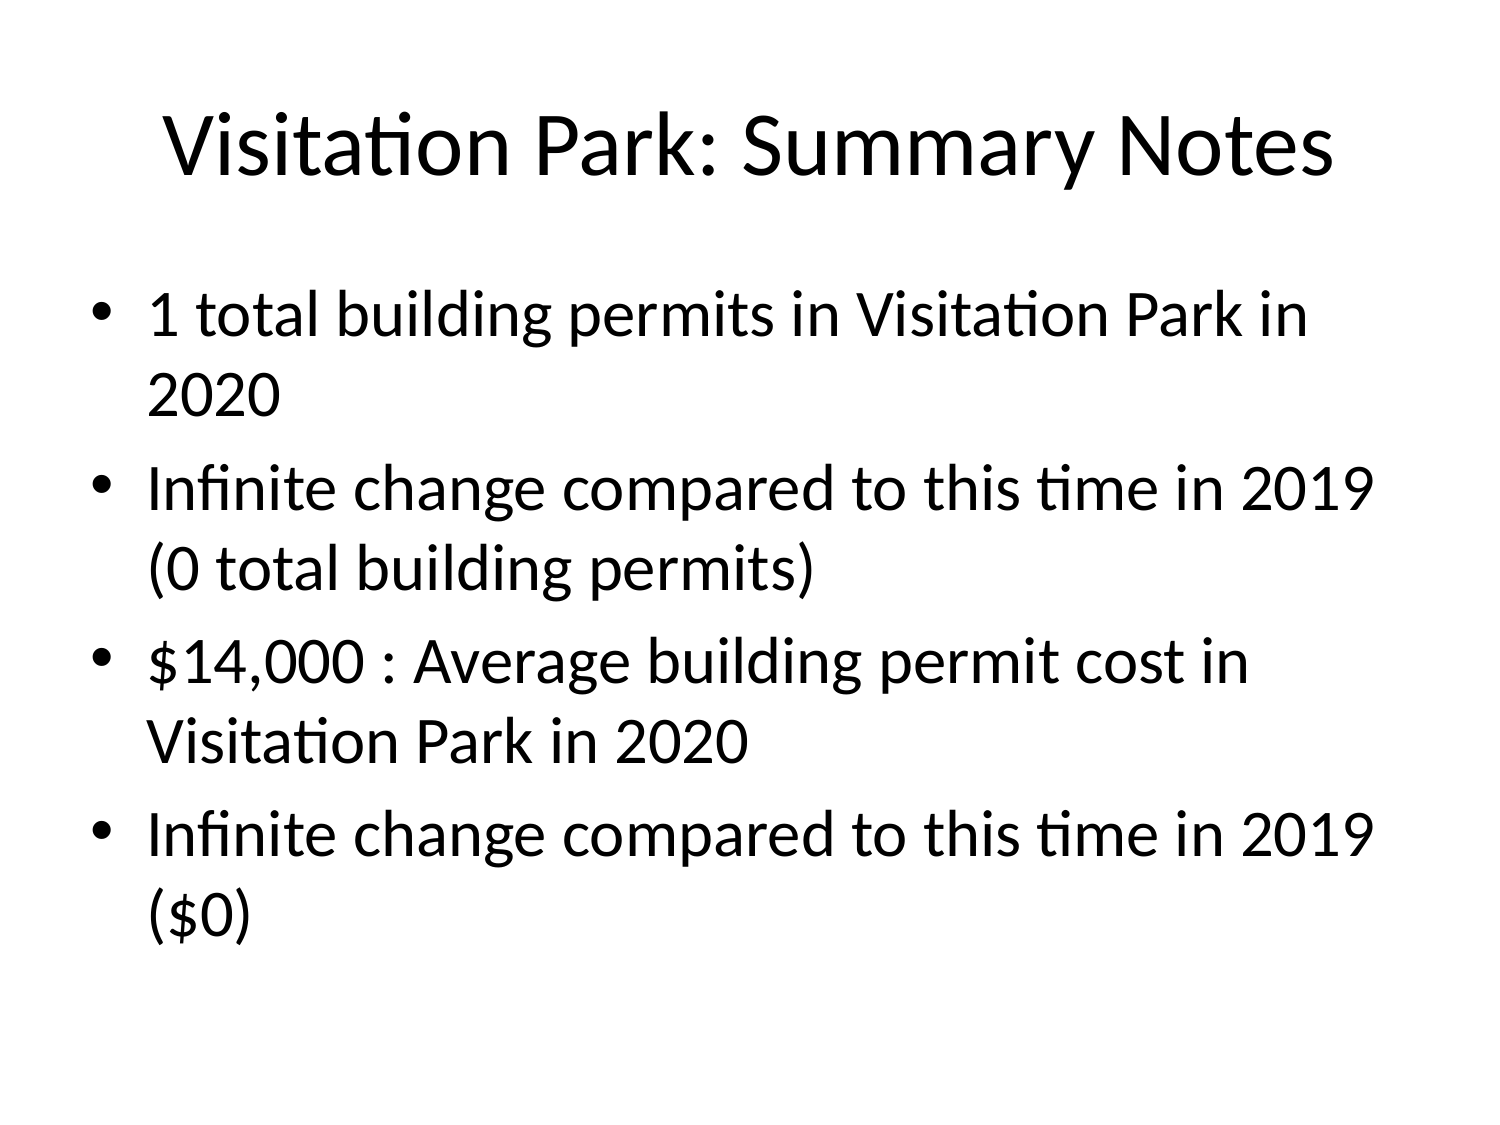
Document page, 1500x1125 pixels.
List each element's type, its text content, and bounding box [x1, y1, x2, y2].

title Visitation Park: Summary Notes [75, 45, 1425, 233]
list 1 total building permits in Visitation Park in 2020 Infinite change compared to this time in 2019 (0 total building permits) $14,000 : Average building permit cost in Visitation Park in 2020 Infinite change compared to this time in 2019 ($0) [75, 262, 1425, 1005]
